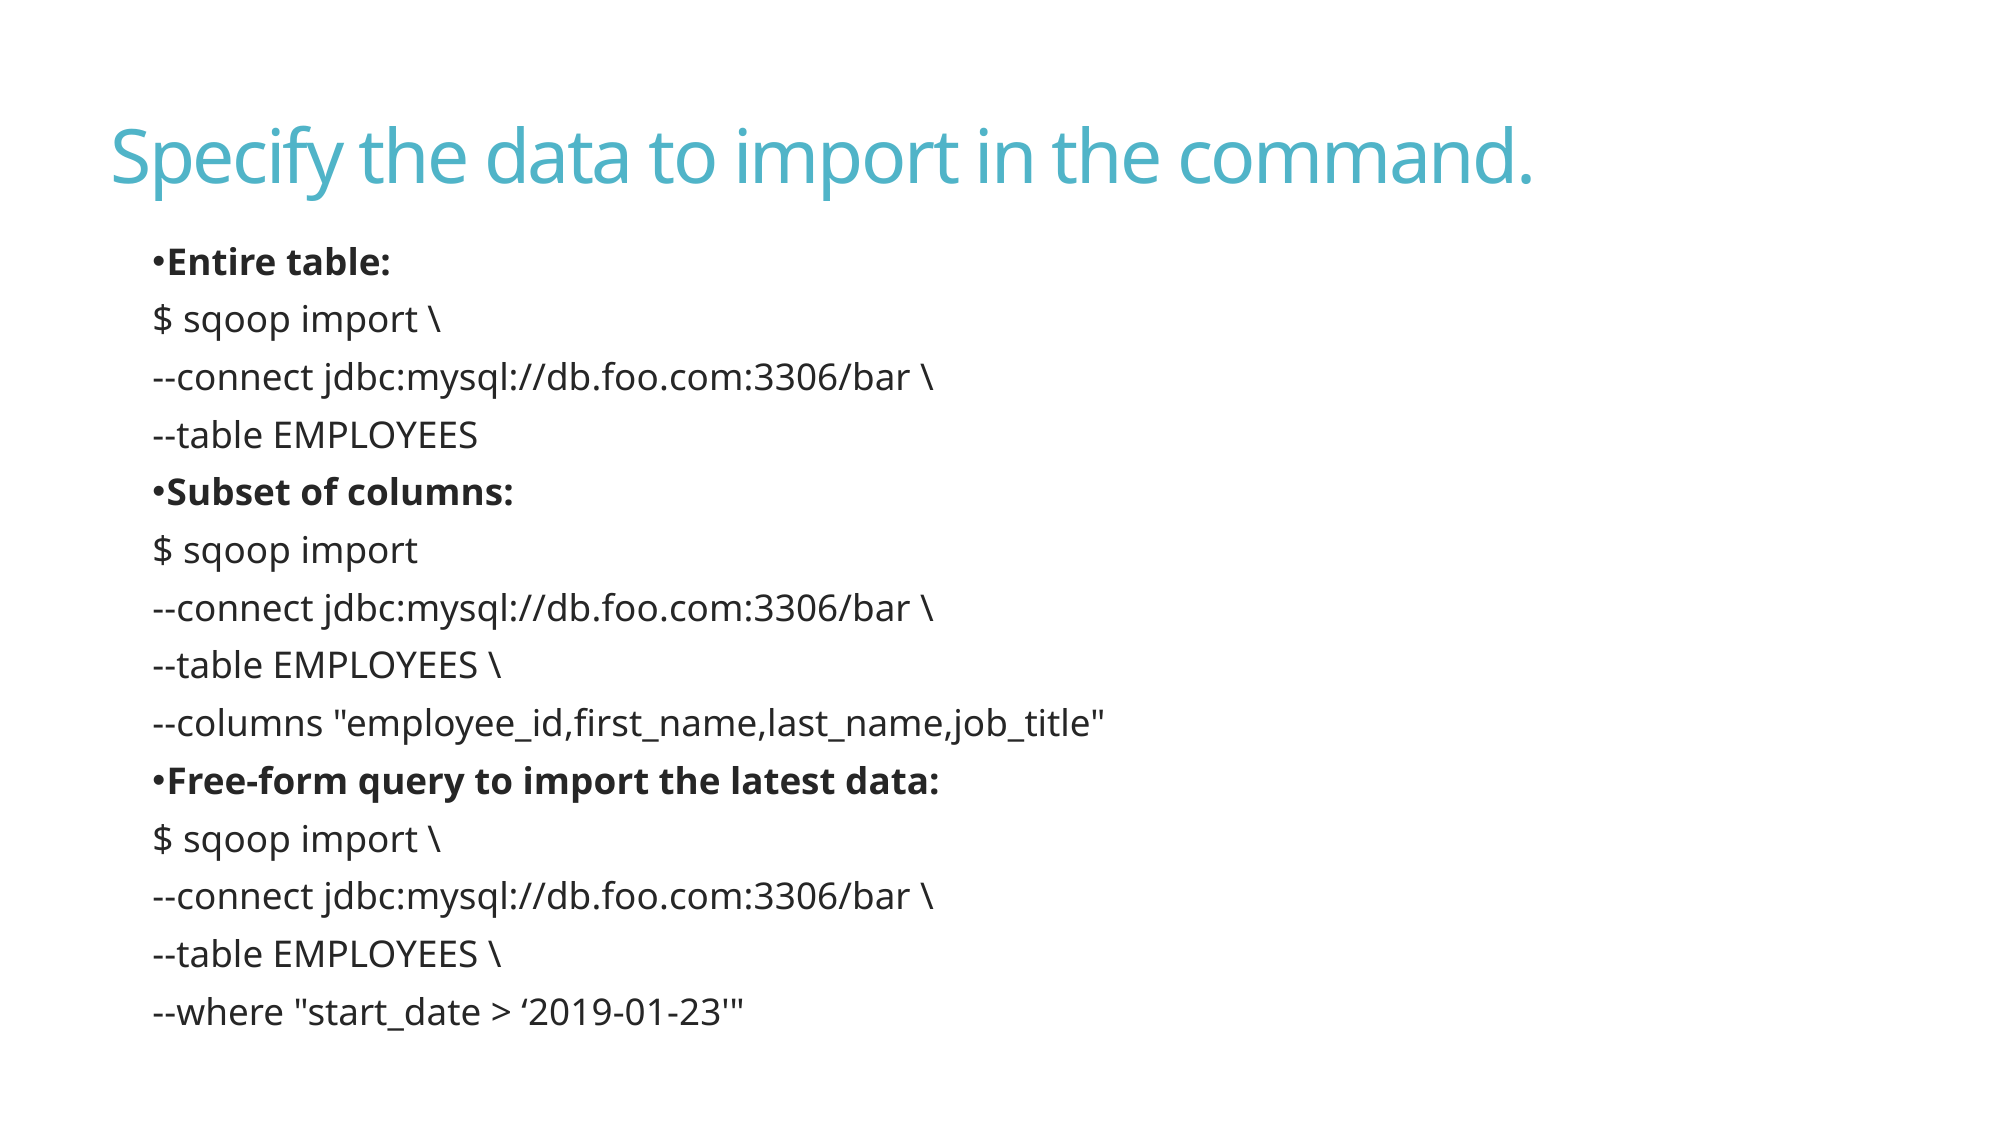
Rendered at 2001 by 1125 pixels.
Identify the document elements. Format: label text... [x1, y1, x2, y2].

list Entire table: $ sqoop import \ --connect jdbc:mysql://db.foo.com:3306/bar \ --table EMPLOYEES Subset of columns: $ sqoop import --connect jdbc:mysql://db.foo.com:3306/bar \ --table EMPLOYEES \ --columns "employee_id,first_name,last_name,job_title" Free-form query to import the latest data: $ sqoop import \ --connect jdbc:mysql://db.foo.com:3306/bar \ --table EMPLOYEES \ --where "start_date > ‘2019-01-23'" [137, 237, 1905, 1050]
title Specify the data to import in the command. [95, 24, 1863, 297]
